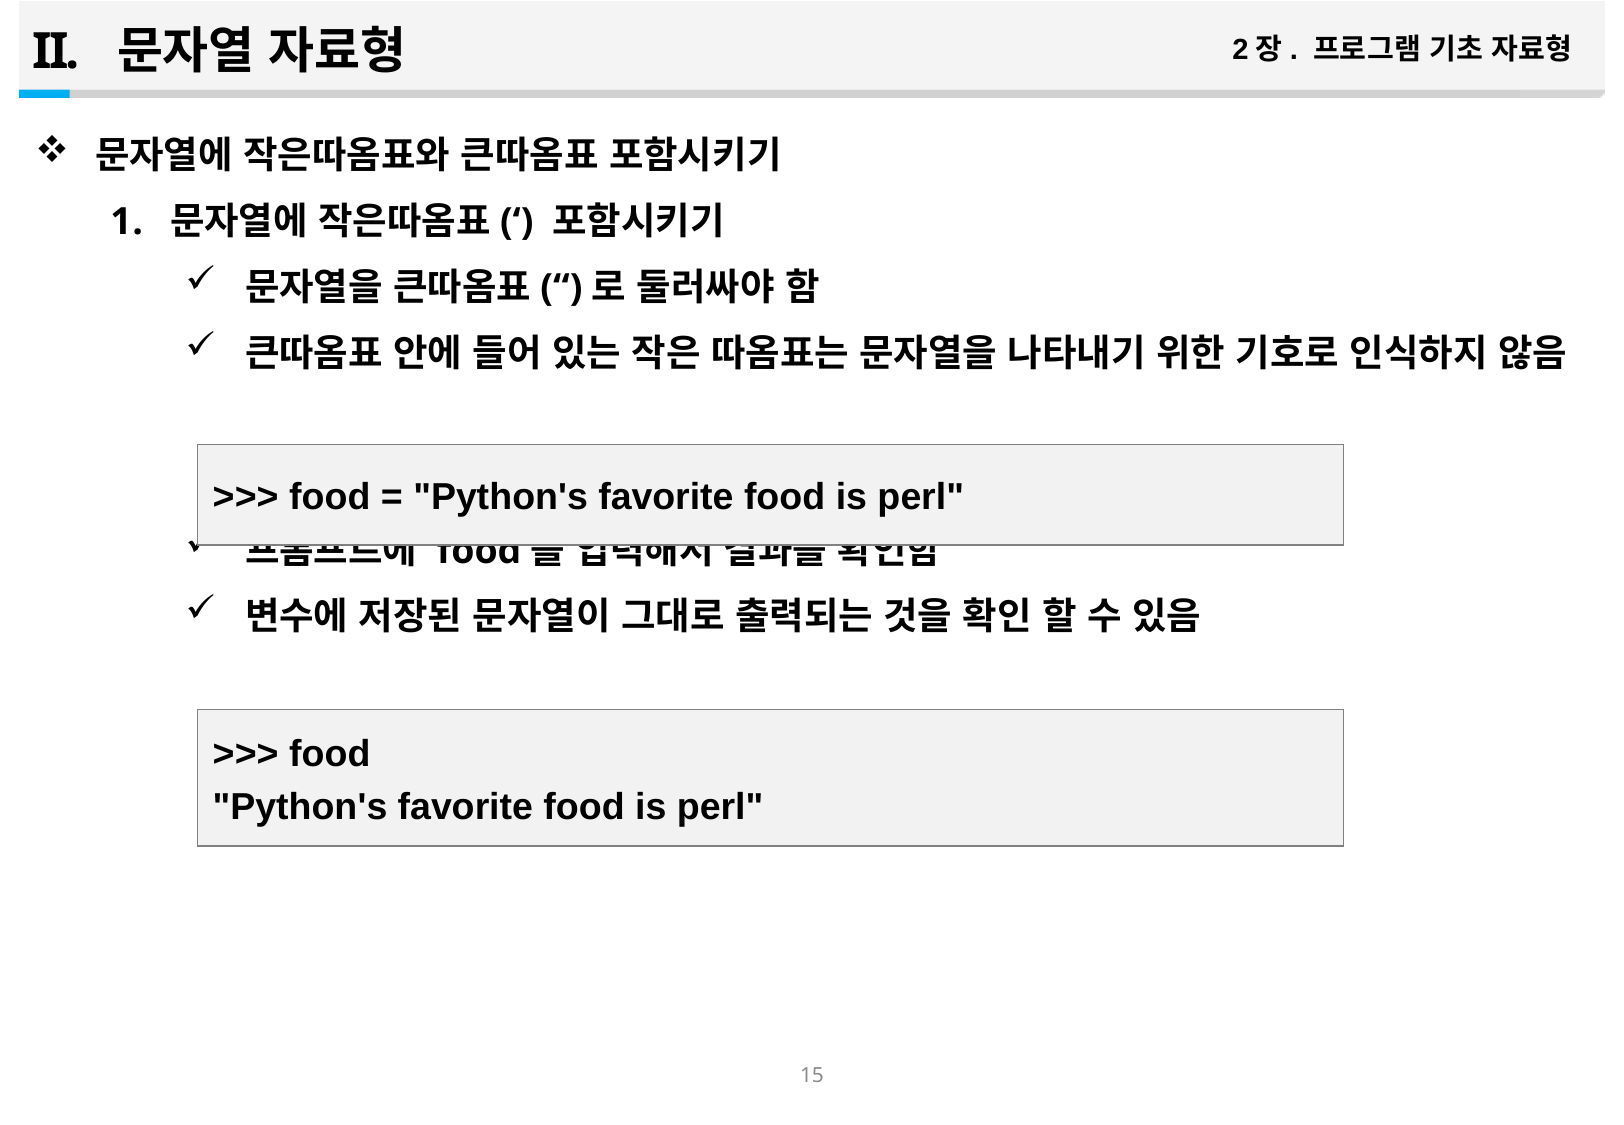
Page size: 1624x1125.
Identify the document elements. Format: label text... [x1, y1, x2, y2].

text_box 문자열에 작은따옴표와 큰따옴표 포함시키기 문자열에 작은따옴표(‘) 포함시키기 문자열을 큰따옴표(“)로 둘러싸야 함 큰따옴표 안에 들어 있는 작은 따옴표는 문자열을 나타내기 위한 기호로 인식하지 않음 프롬프트에 food를 입력해서 결과를 확인함 변수에 저장된 문자열이 그대로 출력되는 것을 확인 할 수 있음 [20, 124, 1602, 645]
list 문자열 자료형 [17, 11, 1167, 85]
text_box >>> food = "Python's favorite food is perl" [197, 444, 1344, 546]
text_box >>> food "Python's favorite food is perl" [197, 709, 1344, 846]
text_box 2장. 프로그램 기초 자료형 [1217, 22, 1596, 73]
picture [19, 1, 1605, 98]
slide_number 14 [622, 1045, 1002, 1106]
